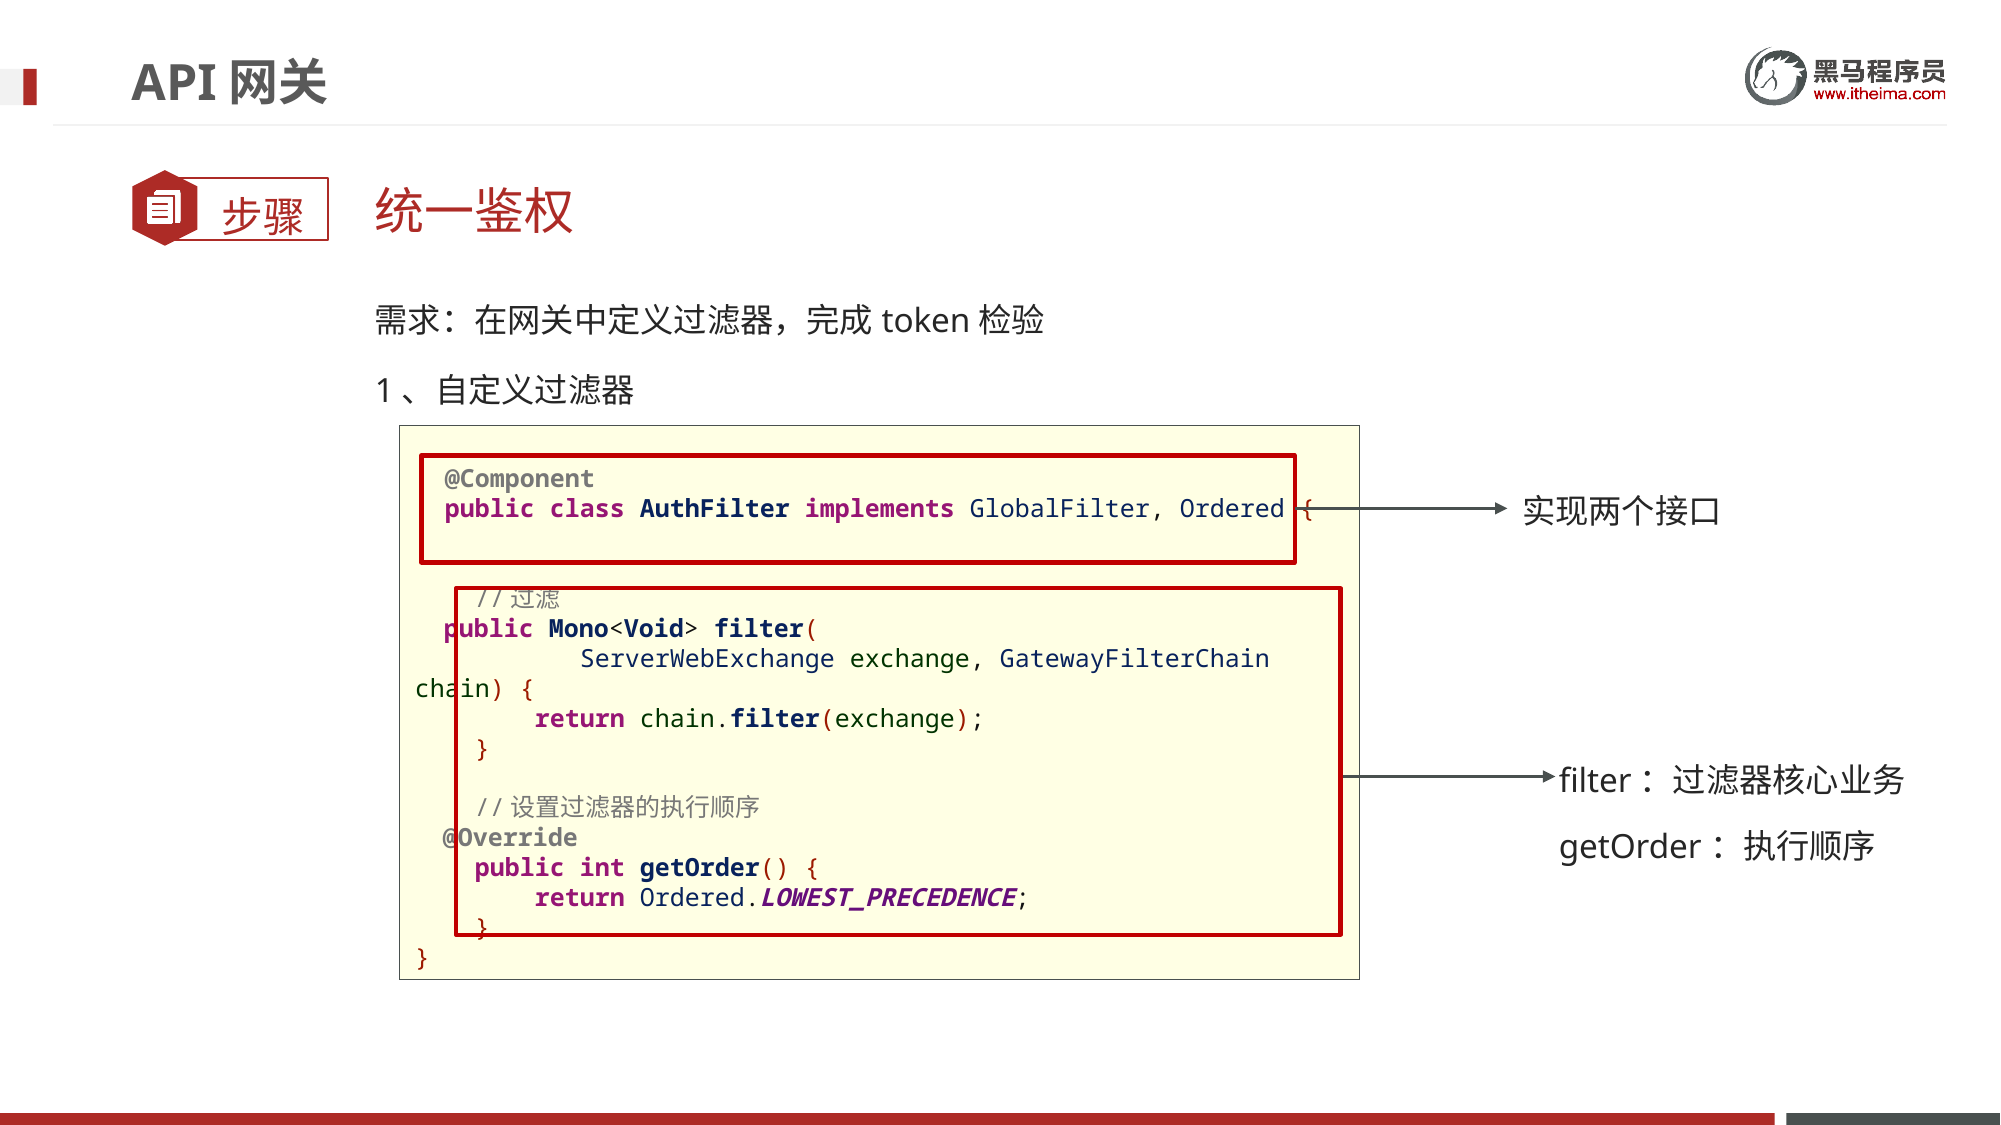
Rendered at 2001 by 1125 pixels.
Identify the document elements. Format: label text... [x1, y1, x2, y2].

list 统一鉴权 [360, 166, 1872, 252]
picture [147, 190, 181, 224]
title API网关 [116, 38, 1556, 124]
list 需求：在网关中定义过滤器，完成token检验 [360, 271, 1872, 342]
text_box 1、自定义过滤器 [360, 342, 2000, 427]
text_box 实现两个接口 [1507, 463, 1746, 554]
text_box [419, 453, 1297, 565]
text_box filter：过滤器核心业务 getOrder：执行顺序 [1544, 731, 1947, 935]
text_box [454, 586, 1343, 937]
text_box @Component public class AuthFilter implements GlobalFilter, Ordered { //过滤 public Mono<Void> filter( ServerWebExchange exchange, GatewayFilterChain chain) { return chain.filter(exchange); } //设置过滤器的执行顺序 @Override public int getOrder() { return Ordered.LOWEST_PRECEDENCE; } } [399, 425, 1360, 980]
picture [1744, 46, 1946, 106]
